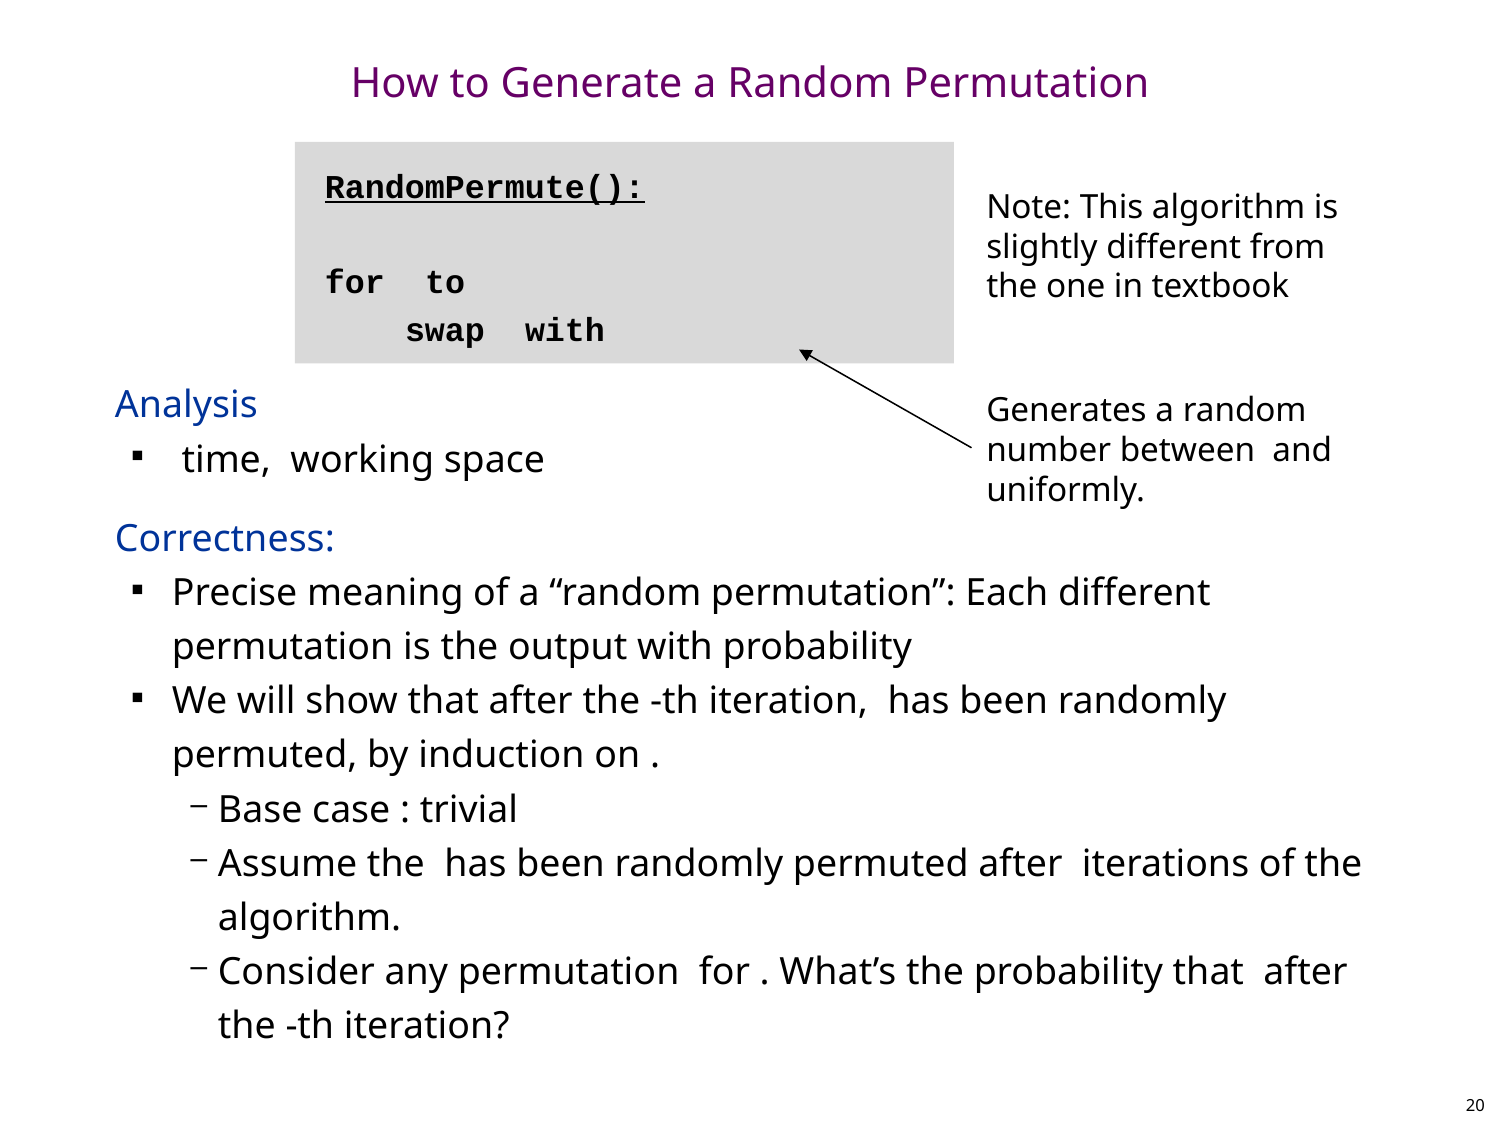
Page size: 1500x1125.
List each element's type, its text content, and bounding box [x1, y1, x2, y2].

text_box Note: This algorithm is slightly different from the one in textbook [971, 177, 1401, 312]
slide_number 20 [1187, 1087, 1500, 1125]
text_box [798, 349, 972, 429]
title How to Generate a Random Permutation [0, 50, 1500, 125]
